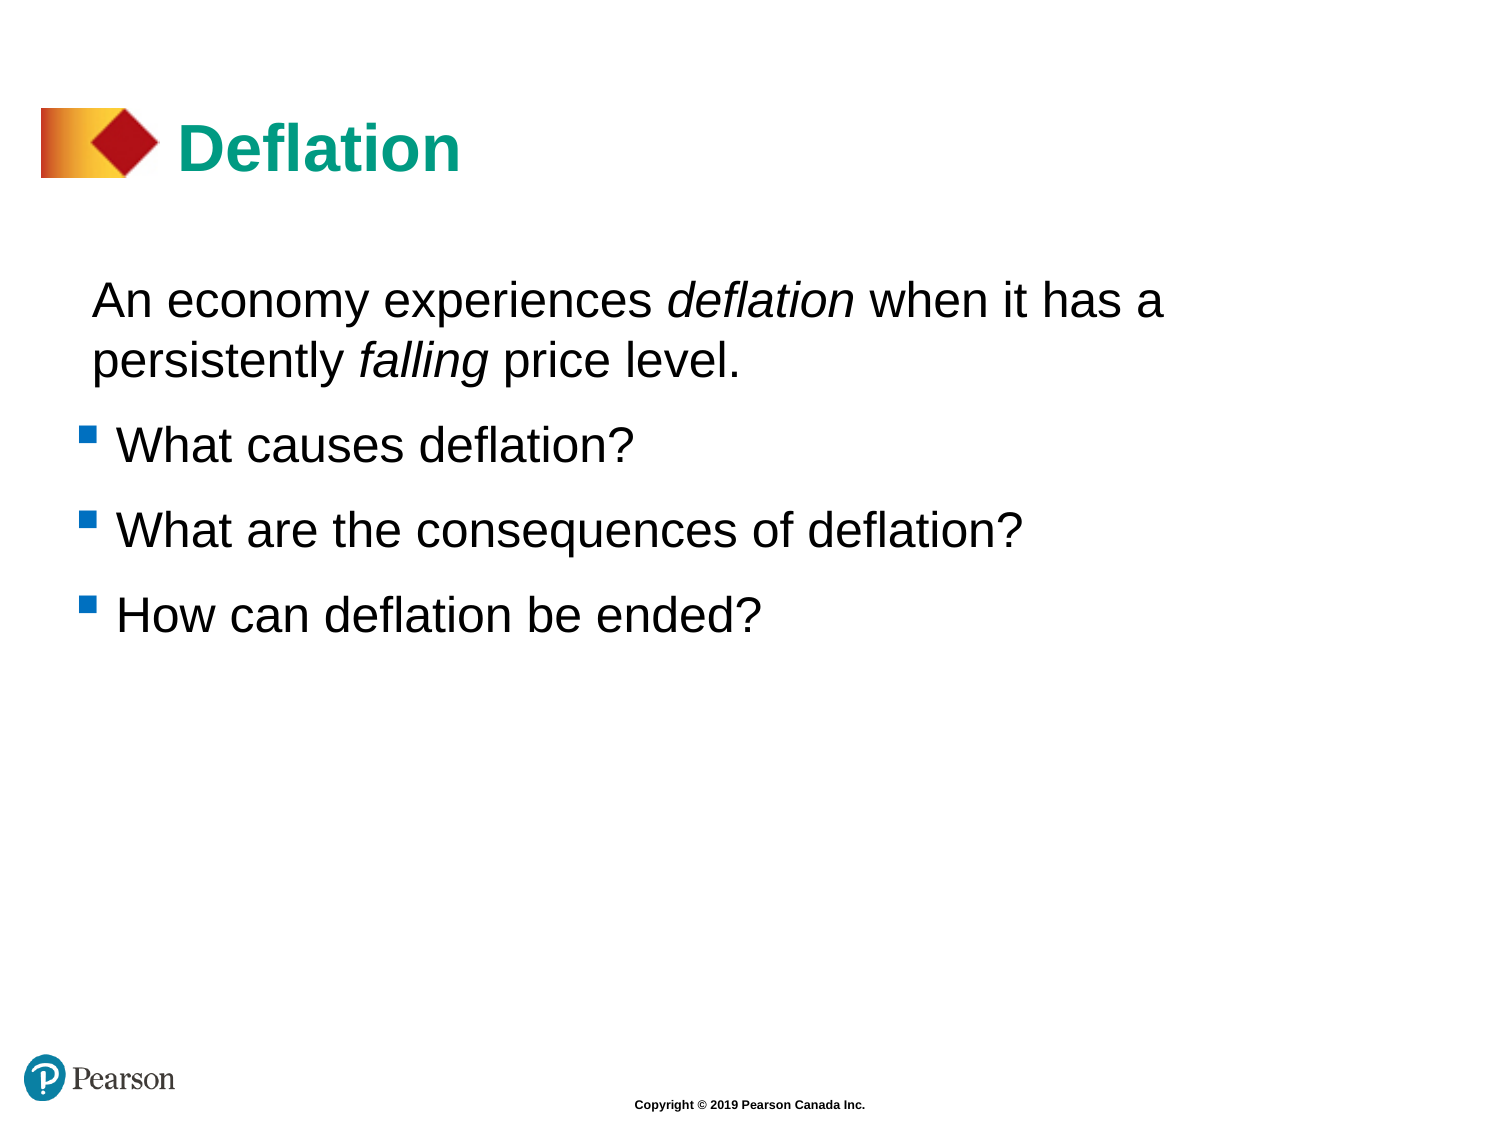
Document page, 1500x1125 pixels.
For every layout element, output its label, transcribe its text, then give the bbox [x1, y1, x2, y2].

picture [50, 1054, 175, 1101]
picture [41, 108, 160, 178]
picture [24, 1087, 34, 1101]
title Deflation [162, 17, 1425, 273]
picture [24, 1054, 41, 1072]
picture [33, 1064, 58, 1089]
list An economy experiences deflation when it has a persistently falling price level. What causes deflation? What are the consequences of deflation? How can deflation be ended? [59, 259, 1410, 1003]
